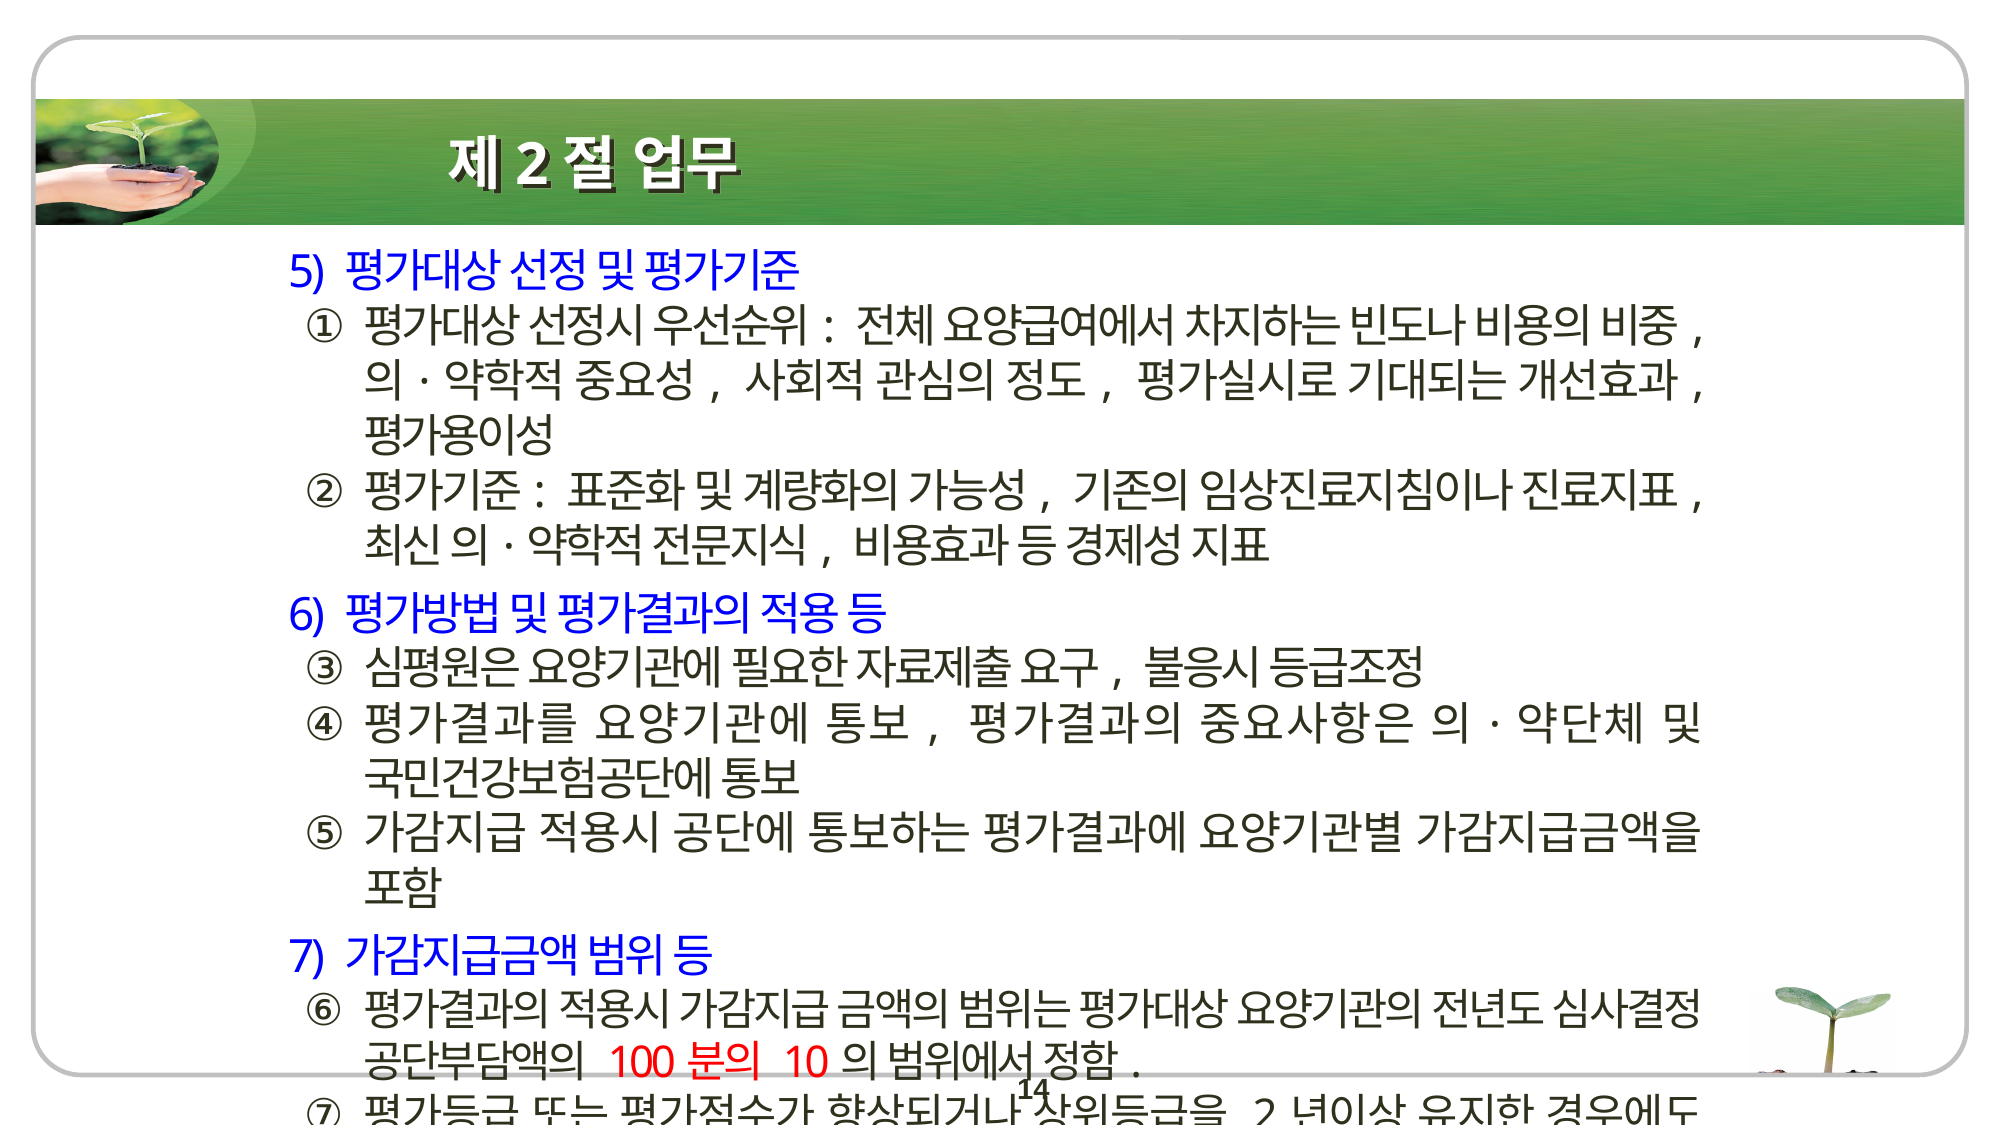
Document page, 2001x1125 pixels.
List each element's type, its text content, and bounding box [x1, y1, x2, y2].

picture [36, 99, 1964, 225]
title 제2절 업무 [432, 116, 1663, 205]
text_box 5) 평가대상 선정 및 평가기준 평가대상 선정시 우선순위: 전체 요양급여에서 차지하는 빈도나 비용의 비중, 의·약학적 중요성, 사회적 관심의 정도, 평가실시로 기대되는 개선효과, 평가용이성 평가기준: 표준화 및 계량화의 가능성, 기존의 임상진료지침이나 진료지표, 최신 의·약학적 전문지식, 비용효과 등 경제성 지표 6) 평가방법 및 평가결과의 적용 등 심평원은 요양기관에 필요한 자료제출 요구, 불응시 등급조정 평가결과를 요양기관에 통보, 평가결과의 중요사항은 의·약단체 및 국민건강보험공단에 통보 가감지급 적용시 공단에 통보하는 평가결과에 요양기관별 가감지급금액을 포함 7) 가감지급금액 범위 등 평가결과의 적용시 가감지급 금액의 범위는 평가대상 요양기관의 전년도 심사결정 공단부담액의 100분의 10의 범위에서 정함. 평가등급 또는 평가점수가 향상되거나 상위등급을 2년이상 유지한 경우에도 가산 지급할 수 있음. [273, 234, 1715, 1125]
picture [1749, 987, 1900, 1072]
